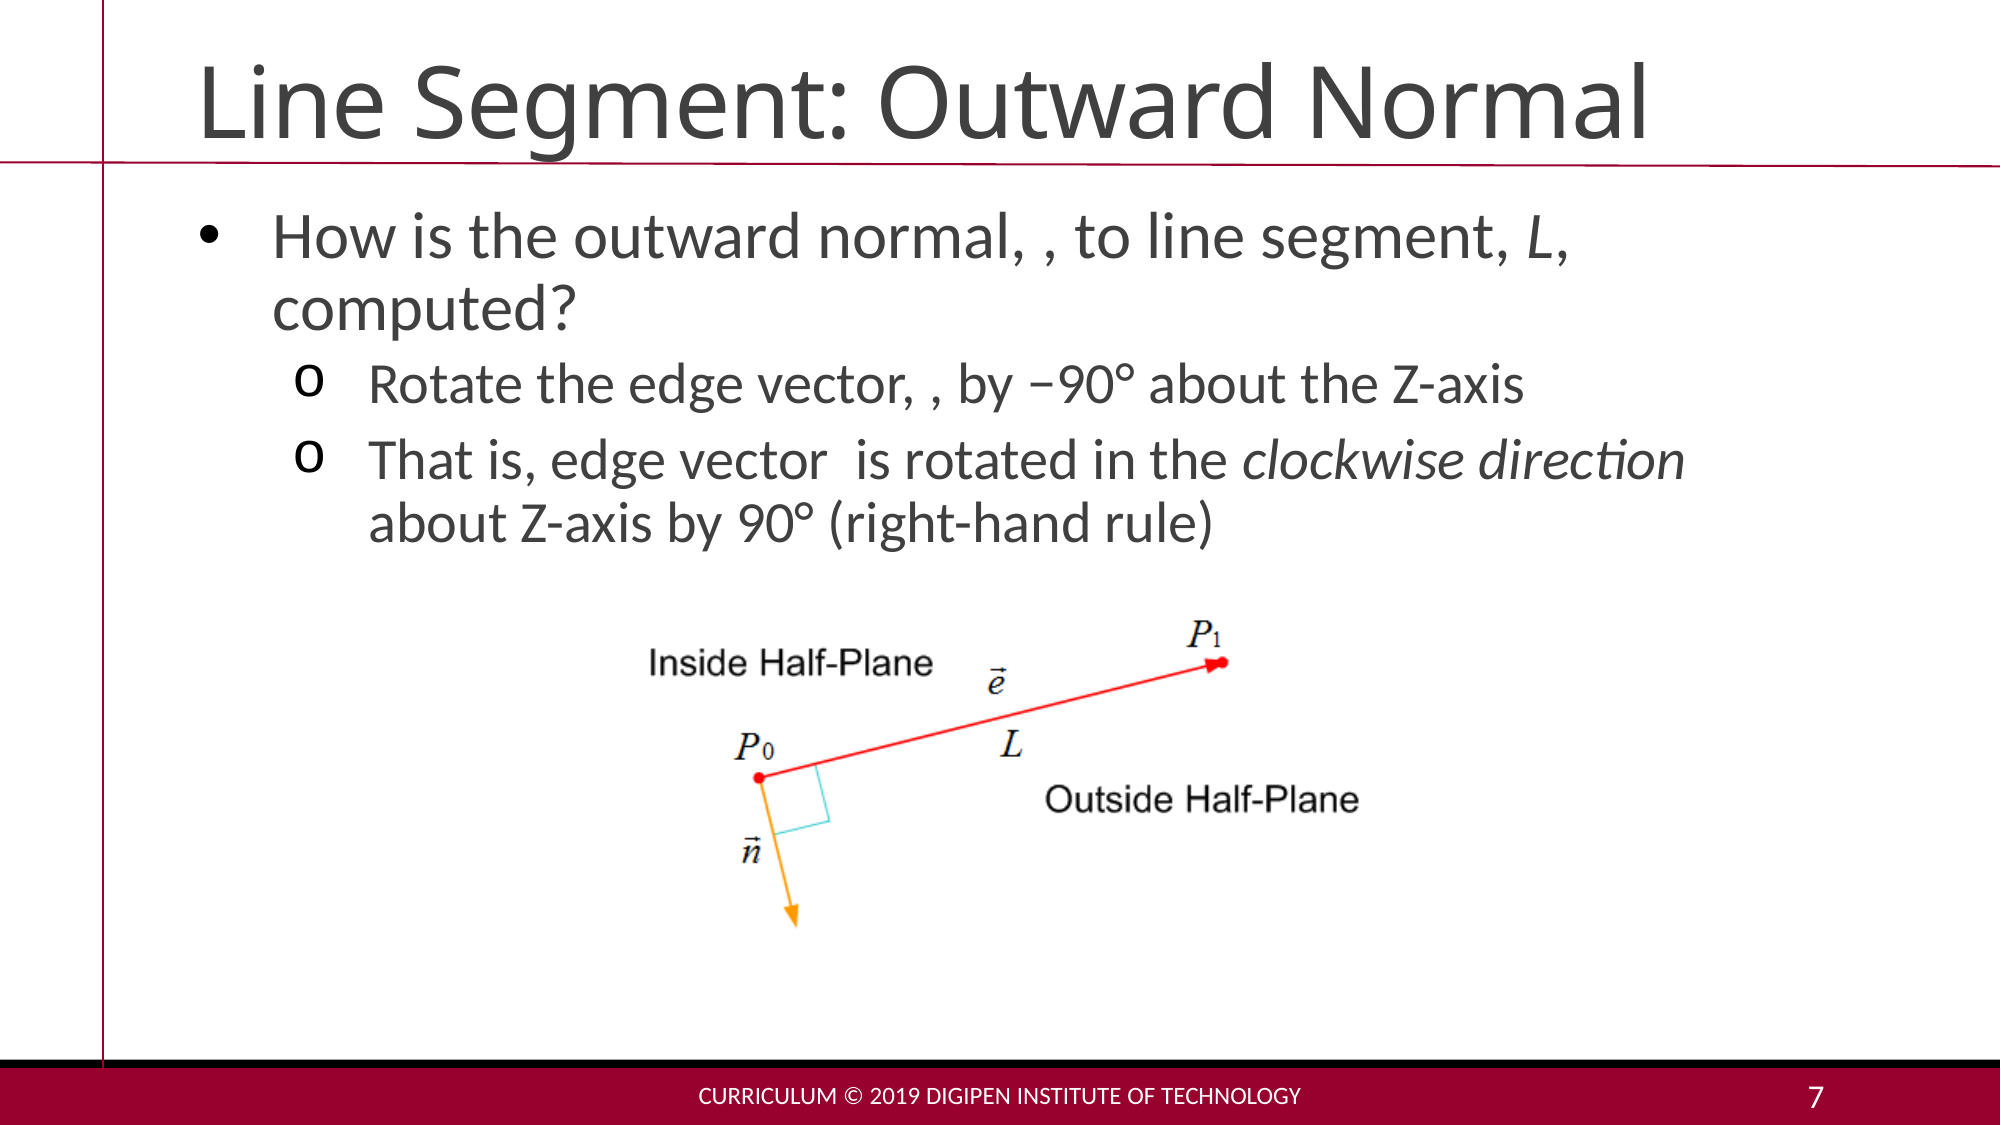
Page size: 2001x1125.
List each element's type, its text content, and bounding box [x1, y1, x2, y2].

slide_number 7 [1624, 1064, 1840, 1125]
picture [648, 615, 1362, 930]
footer Curriculum © 2019 DigiPen Institute of Technology [604, 1064, 1396, 1125]
title Line Segment: Outward Normal [180, 24, 1830, 167]
